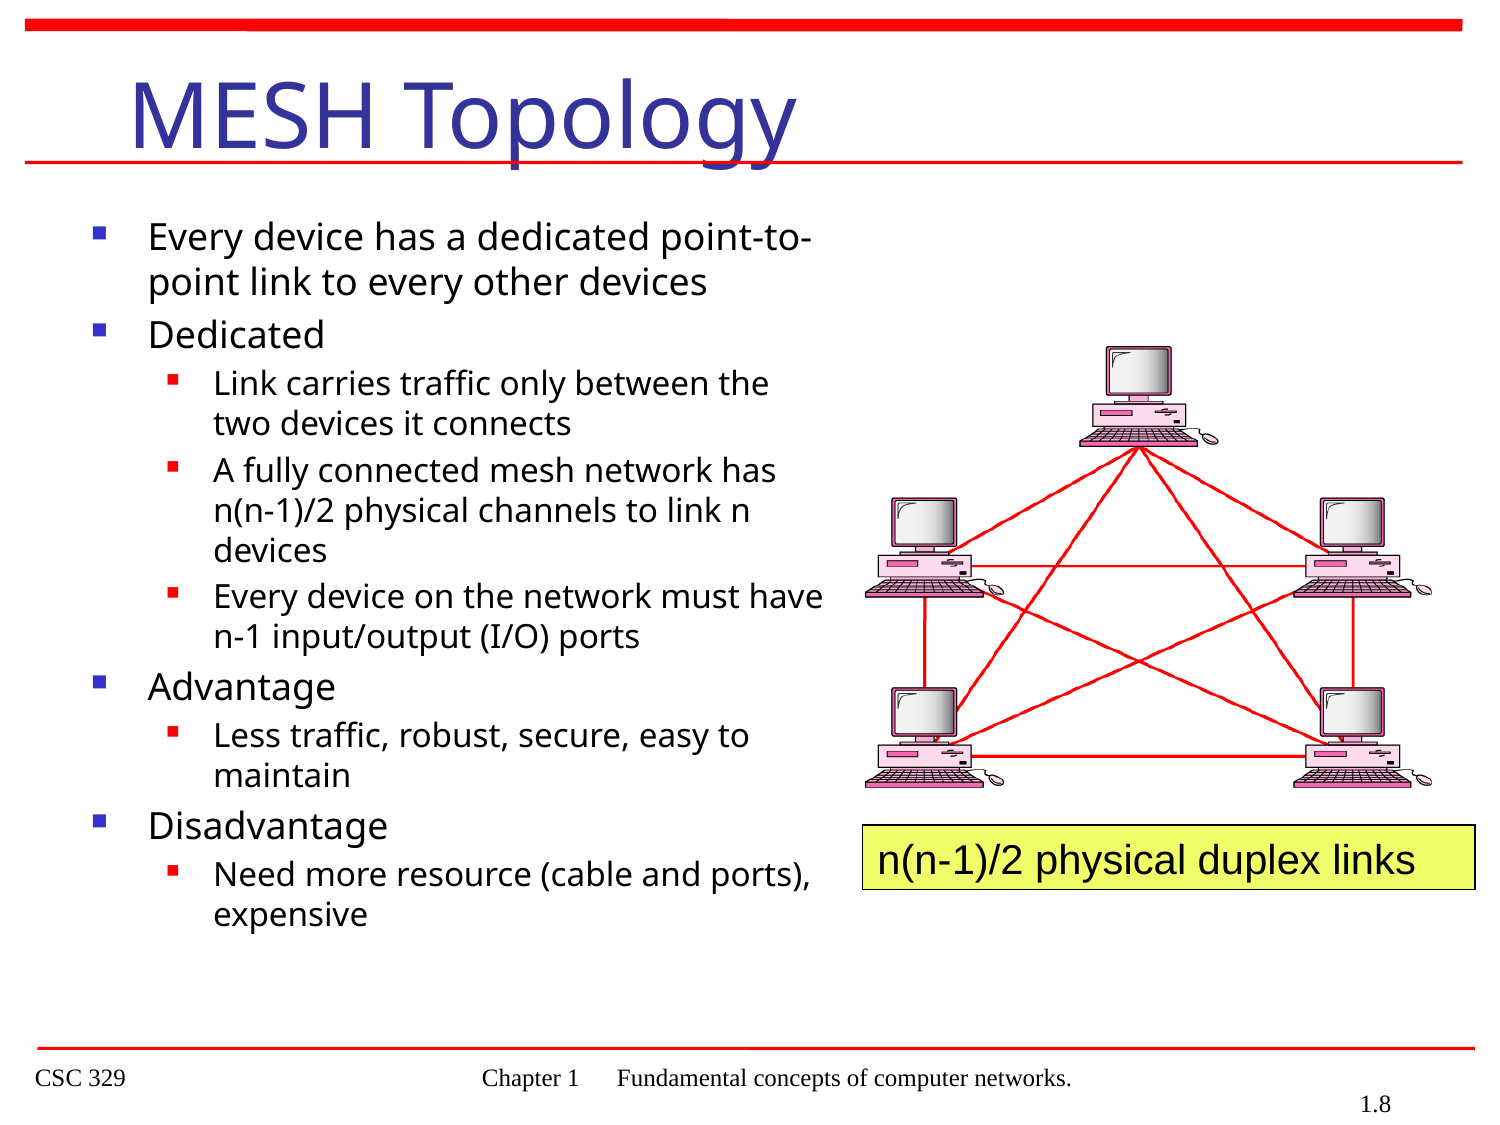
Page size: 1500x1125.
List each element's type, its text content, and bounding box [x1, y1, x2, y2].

title MESH Topology [112, 50, 1379, 140]
list Every device has a dedicated point-to-point link to every other devices Dedicated Link carries traffic only between the two devices it connects A fully connected mesh network has n(n-1)/2 physical channels to link n devices Every device on the network must have n-1 input/output (I/O) ports Advantage Less traffic, robust, secure, easy to maintain Disadvantage Need more resource (cable and ports), expensive [76, 205, 844, 1006]
text_box n(n-1)/2 physical duplex links [862, 825, 1475, 890]
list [865, 346, 1432, 788]
slide_number 1. [1344, 1049, 1500, 1125]
